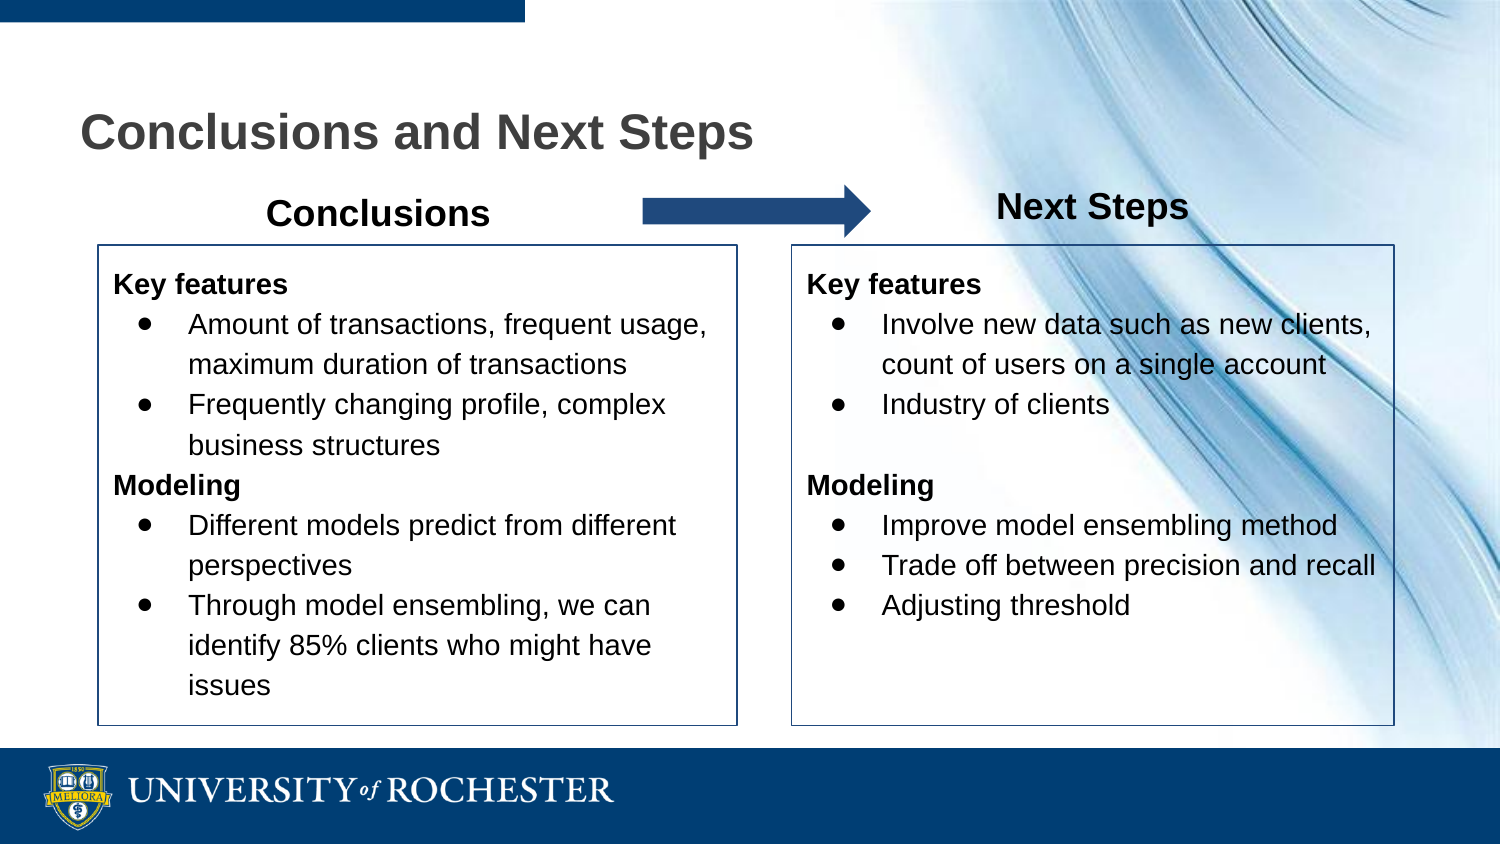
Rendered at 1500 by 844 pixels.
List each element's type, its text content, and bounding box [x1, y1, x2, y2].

picture [0, 0, 1500, 844]
text_box Conclusions [240, 173, 517, 221]
text_box [642, 184, 871, 238]
title Conclusions and Next Steps [64, 32, 1461, 168]
text_box Key features Amount of transactions, frequent usage, maximum duration of transactions Frequently changing profile, complex business structures Modeling Different models predict from different perspectives Through model ensembling, we can identify 85% clients who might have issues [98, 244, 738, 726]
text_box Key features Involve new data such as new clients, count of users on a single account Industry of clients Modeling Improve model ensembling method Trade off between precision and recall Adjusting threshold [791, 244, 1394, 726]
text_box Next Steps [954, 167, 1231, 215]
